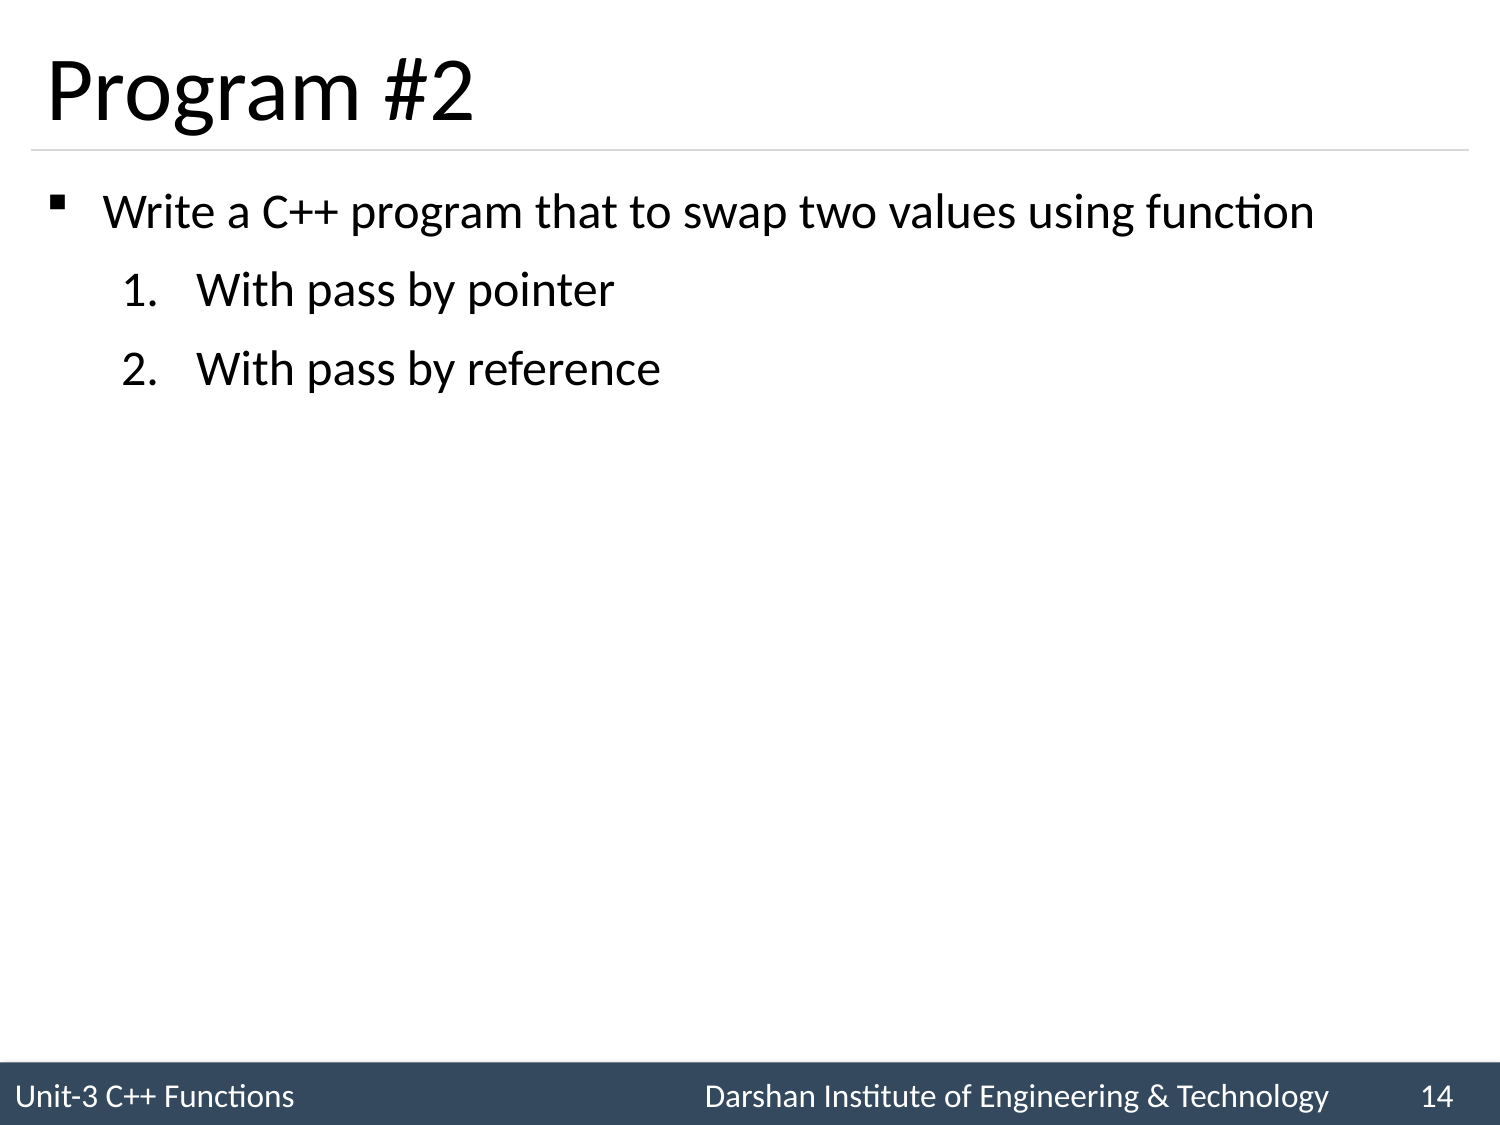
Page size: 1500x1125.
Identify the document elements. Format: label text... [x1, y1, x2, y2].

title Program #2 [31, 17, 1469, 150]
list Write a C++ program that to swap two values using function With pass by pointer With pass by reference [31, 162, 1469, 1038]
